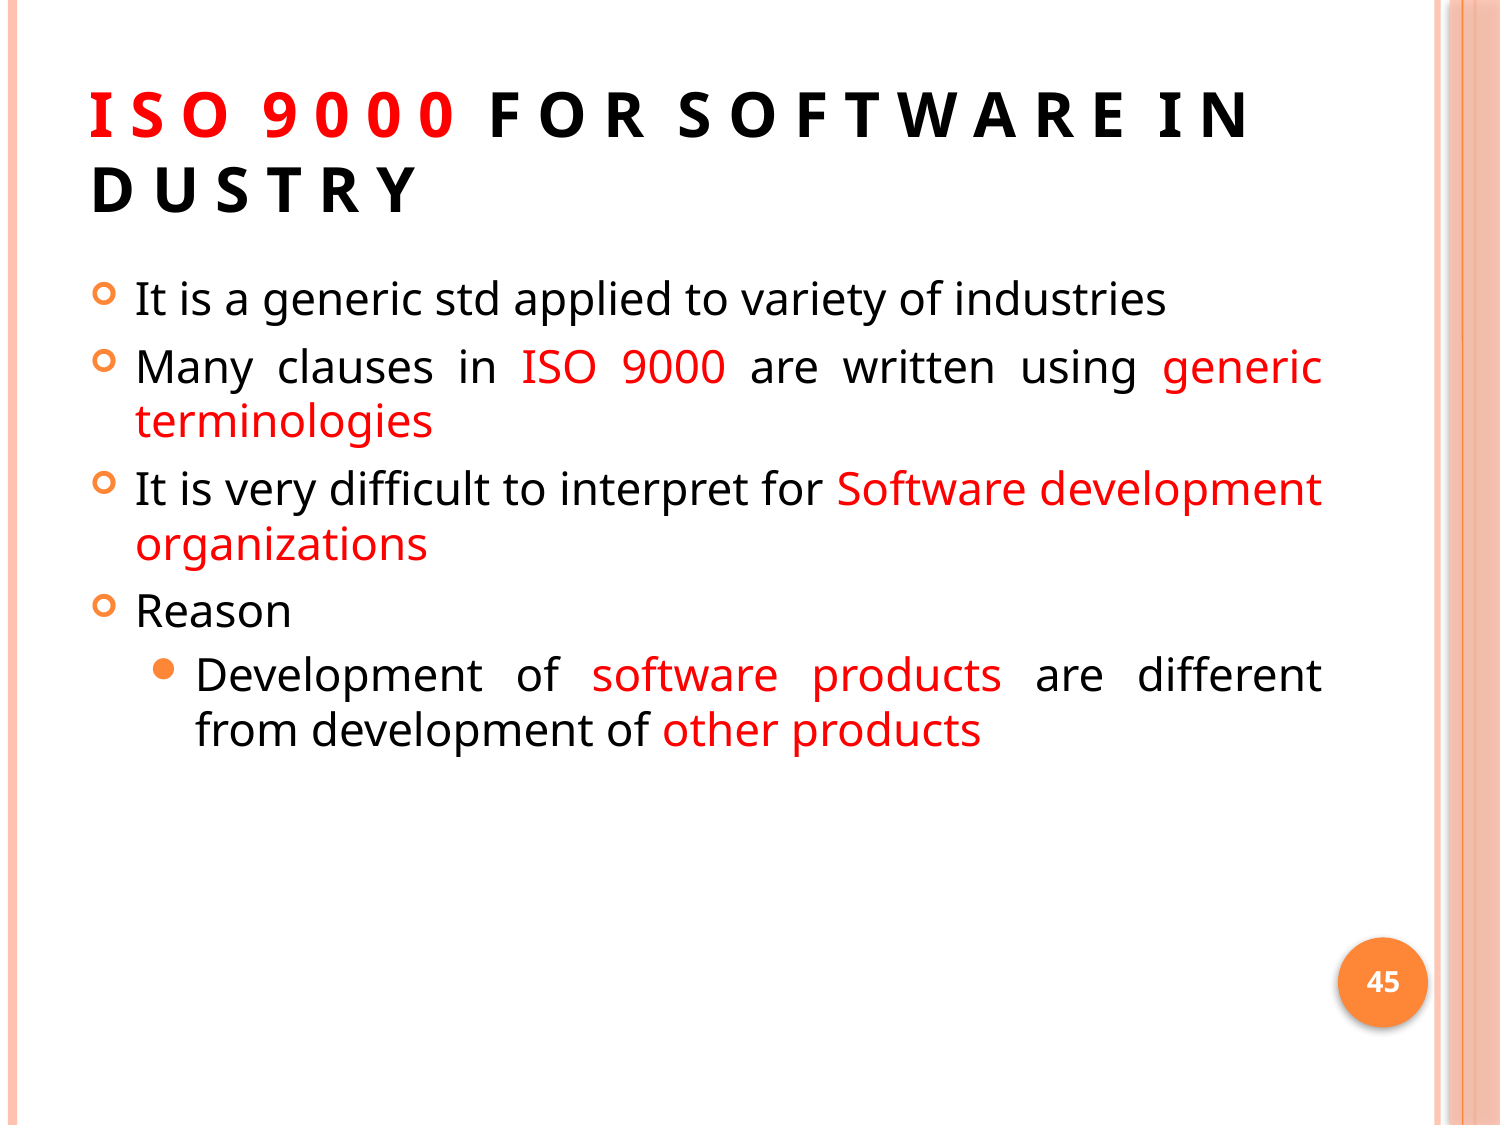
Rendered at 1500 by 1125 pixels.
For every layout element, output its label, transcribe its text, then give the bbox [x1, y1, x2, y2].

slide_number 45 [1333, 940, 1434, 1027]
list It is a generic std applied to variety of industries Many clauses in ISO 9000 are written using generic terminologies It is very difficult to interpret for Software development organizations Reason Development of software products are different from development of other products [75, 262, 1338, 1062]
title I S O 9 0 0 0 F O R S O F T W A R E I N D U S T R Y [75, 45, 1300, 233]
